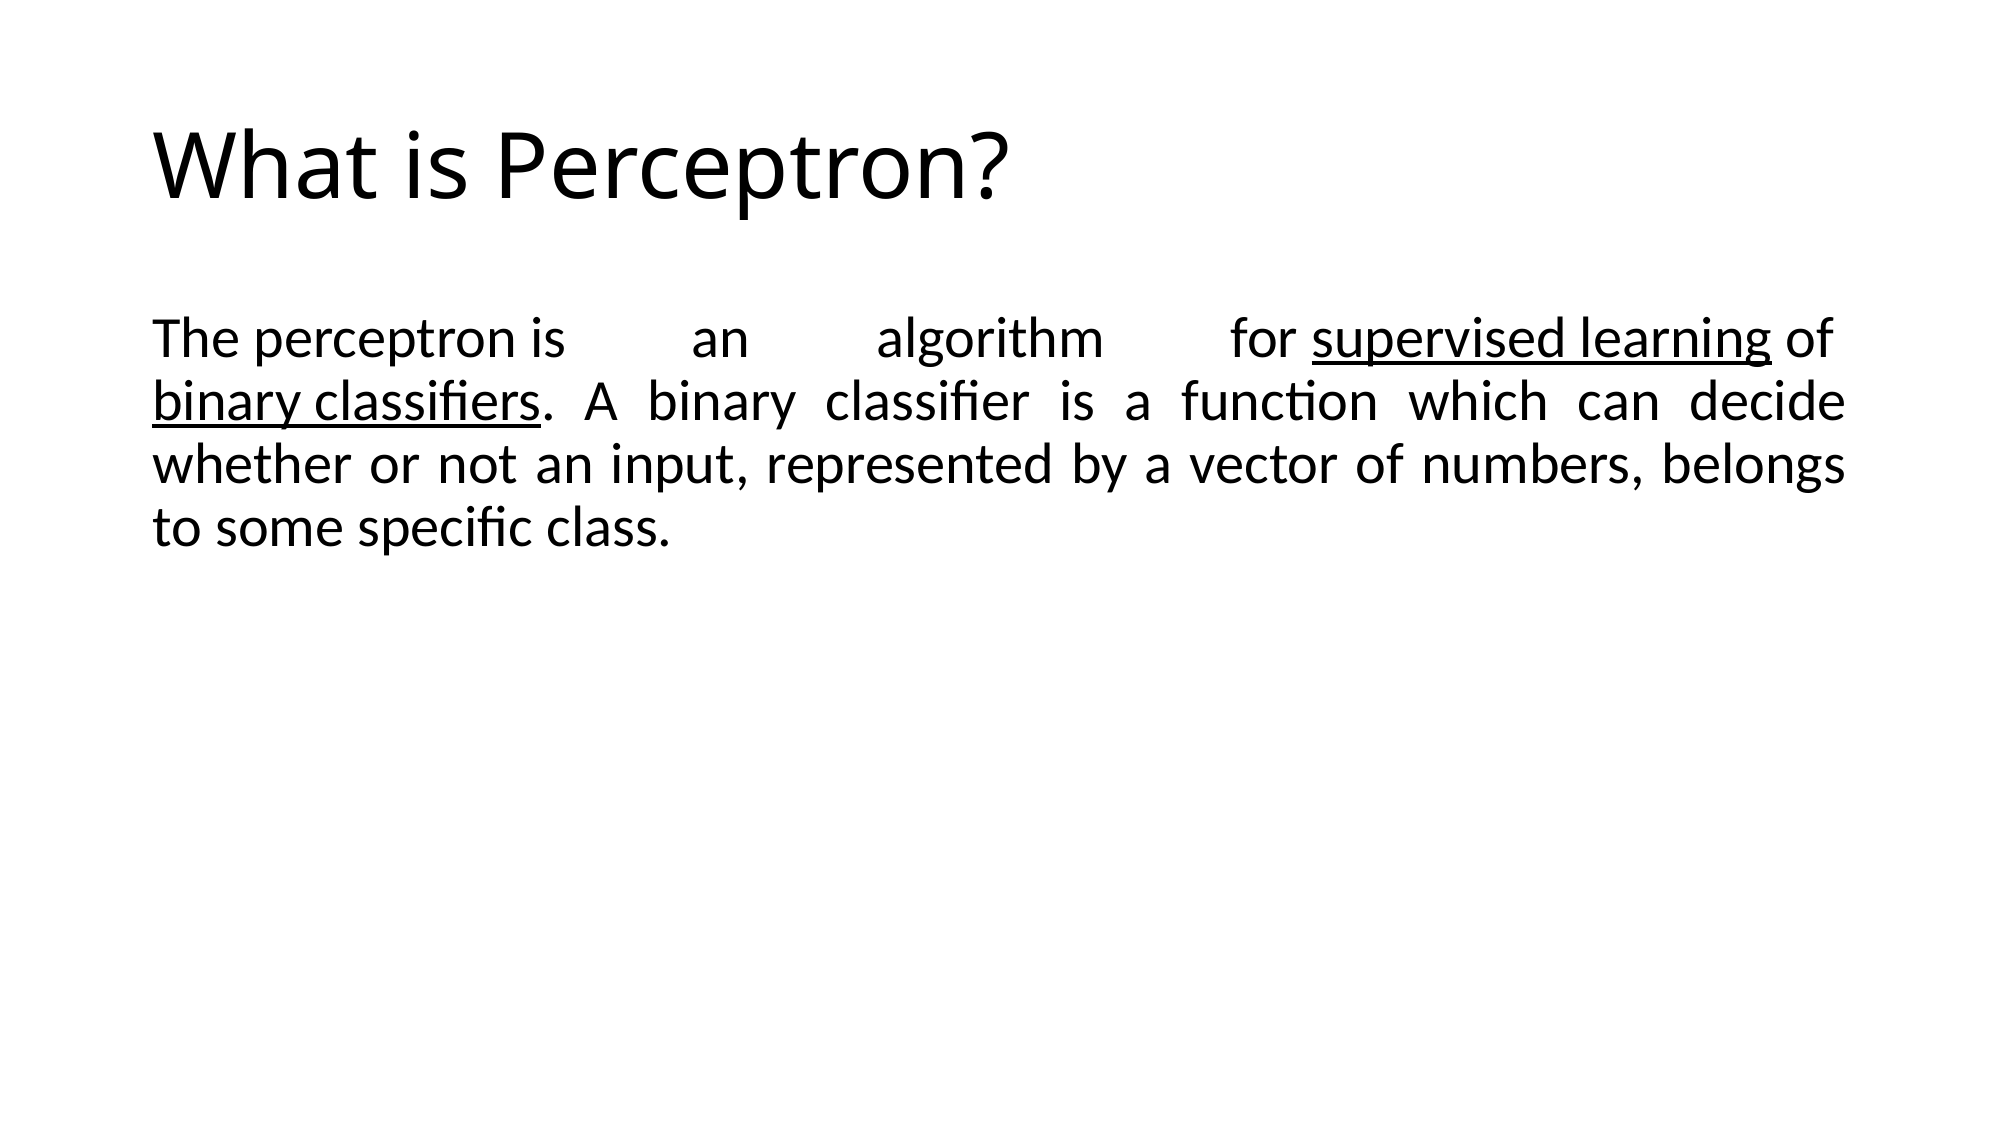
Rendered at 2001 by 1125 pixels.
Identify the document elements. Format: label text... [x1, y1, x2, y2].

title What is Perceptron? [137, 59, 1863, 278]
list The perceptron is an algorithm for supervised learning of binary classifiers. A binary classifier is a function which can decide whether or not an input, represented by a vector of numbers, belongs to some specific class. [137, 299, 1863, 1014]
